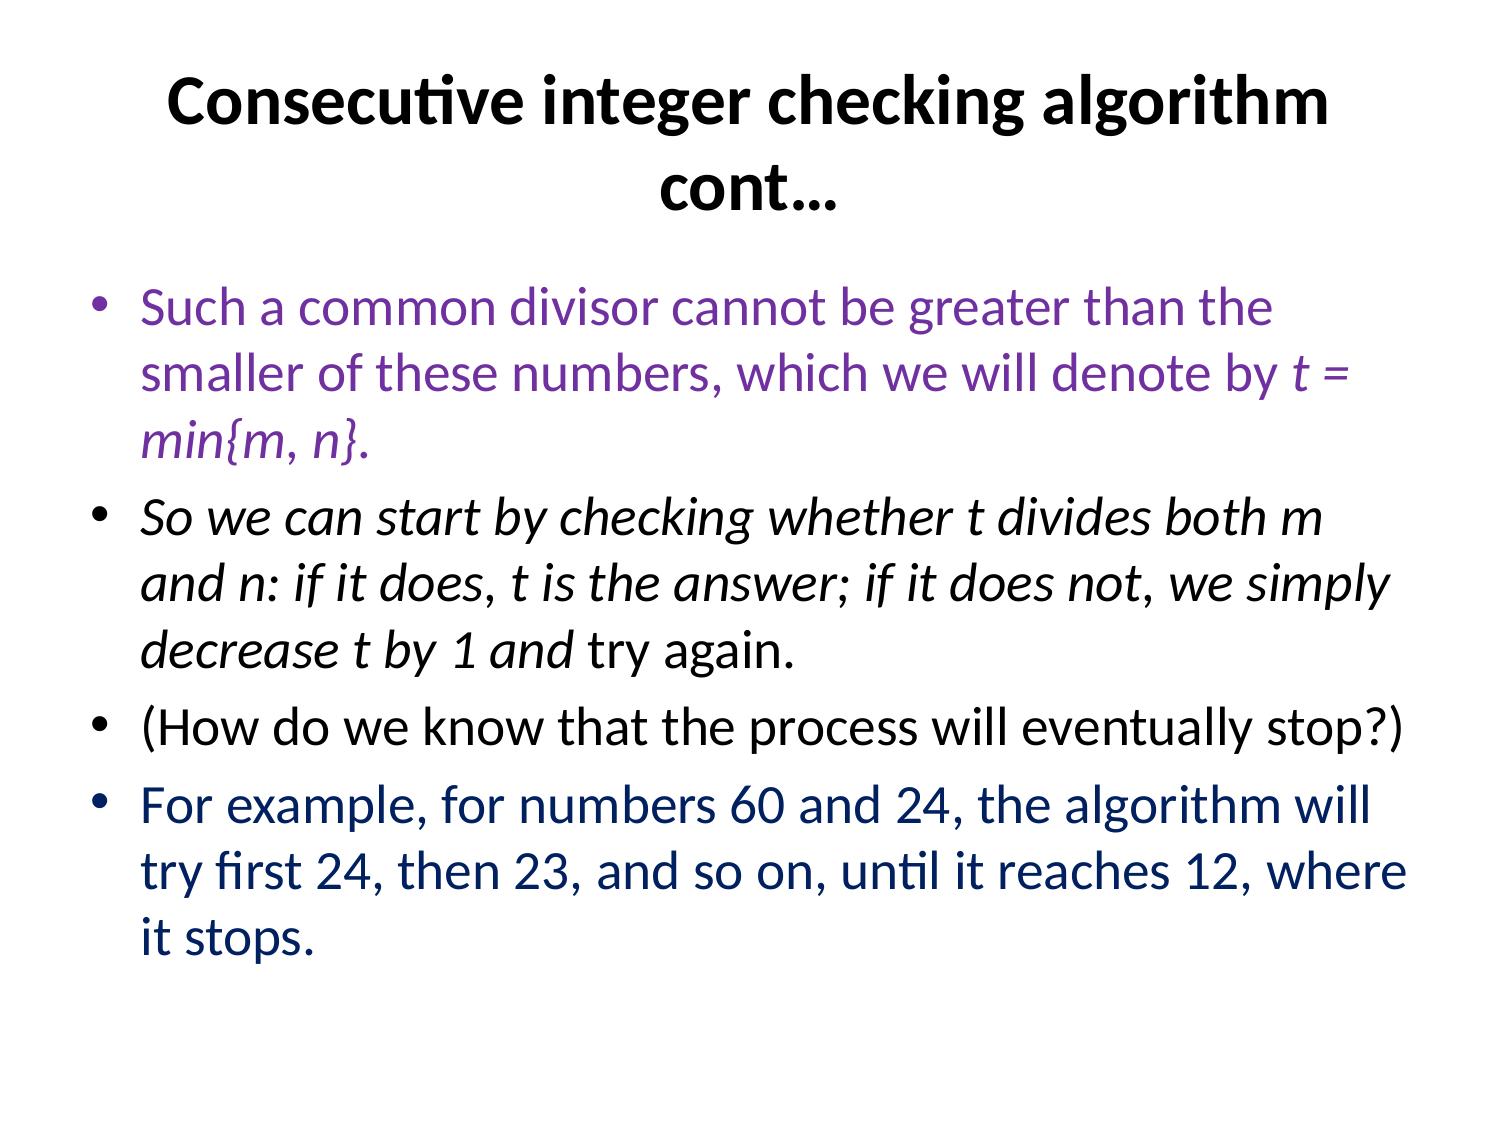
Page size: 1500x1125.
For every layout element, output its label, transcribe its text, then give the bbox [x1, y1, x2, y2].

list Such a common divisor cannot be greater than the smaller of these numbers, which we will denote by t = min{m, n}. So we can start by checking whether t divides both m and n: if it does, t is the answer; if it does not, we simply decrease t by 1 and try again. (How do we know that the process will eventually stop?) For example, for numbers 60 and 24, the algorithm will try first 24, then 23, and so on, until it reaches 12, where it stops. [75, 262, 1425, 1005]
title Consecutive integer checking algorithm cont… [75, 45, 1425, 233]
